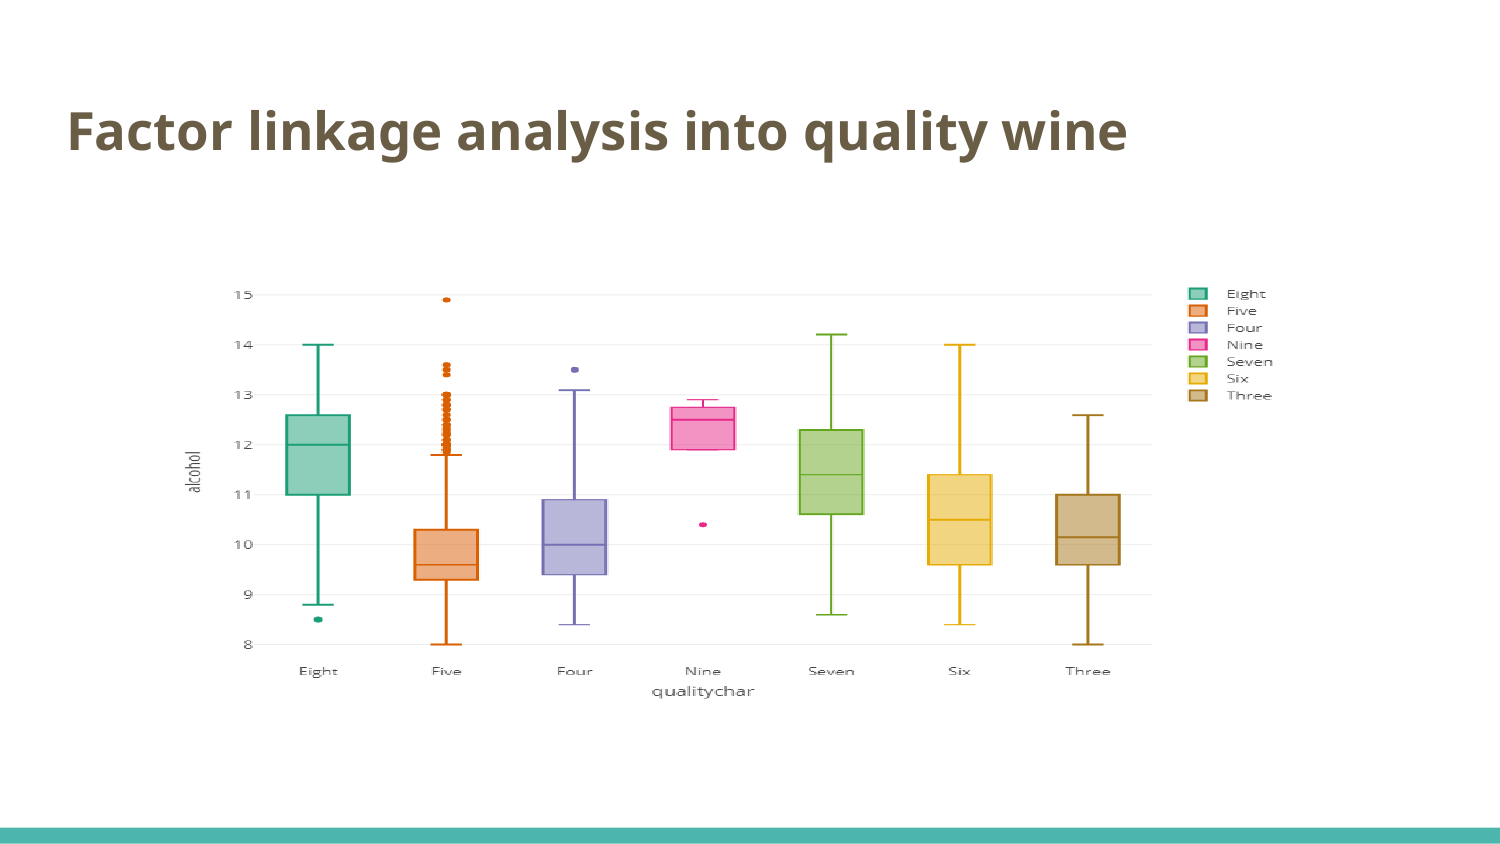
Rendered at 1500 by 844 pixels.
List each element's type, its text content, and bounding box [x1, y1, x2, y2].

title Factor linkage analysis into quality wine [51, 72, 1449, 189]
picture [170, 258, 1297, 699]
